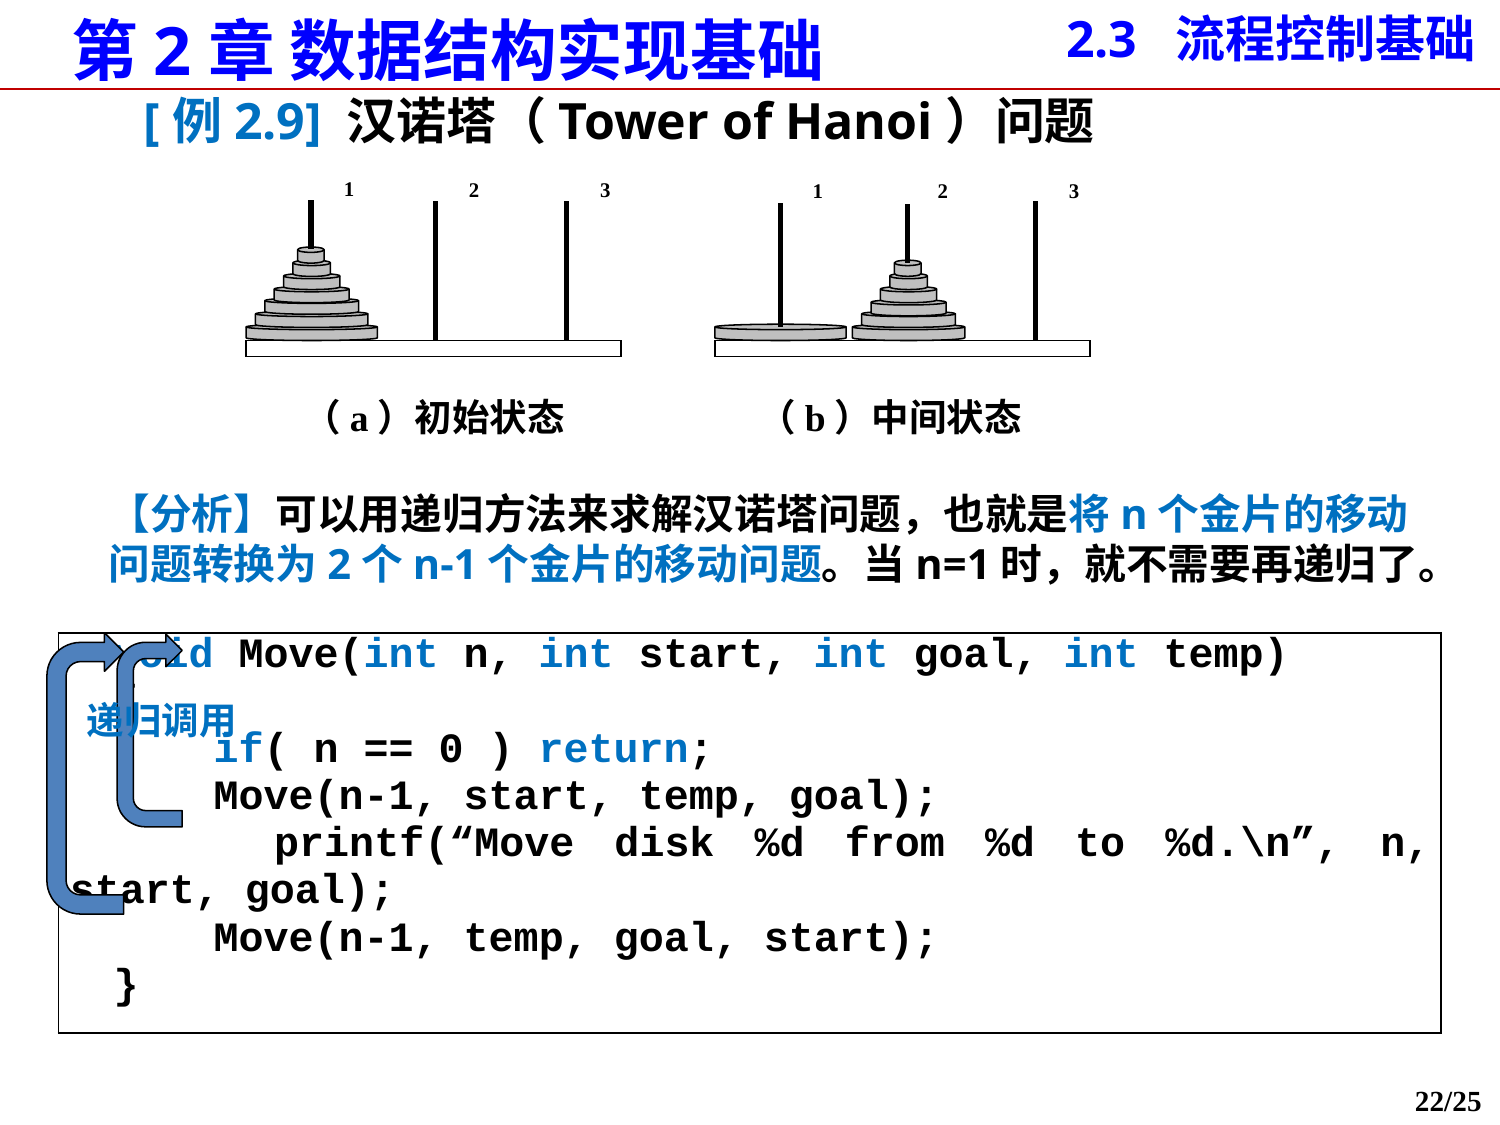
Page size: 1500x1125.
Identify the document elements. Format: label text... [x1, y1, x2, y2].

text_box （a）初始状态 [271, 386, 589, 447]
text_box 递归调用 [71, 689, 252, 749]
text_box 2.3 流程控制基础 [975, 0, 1499, 75]
text_box [例2.9] 汉诺塔（Tower of Hanoi）问题 [128, 81, 1283, 157]
text_box [117, 749, 183, 827]
table_header void Move(int n, int start, int goal, int temp) { if( n == 0 ) return; Move(n-1, start, temp, goal); printf(“Move disk %d from %d to %d.\n”, n, start, goal); Move(n-1, temp, goal, start); } [59, 634, 1440, 1032]
text_box [117, 634, 183, 689]
text_box [0, 0, 975, 75]
text_box 【分析】可以用递归方法来求解汉诺塔问题，也就是将n个金片的移动问题转换为2个n-1个金片的移动问题。当n=1时，就不需要再递归了。 [93, 480, 1442, 596]
text_box 22/25 [1400, 1074, 1500, 1125]
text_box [245, 175, 1091, 358]
text_box [46, 632, 124, 915]
text_box （b）中间状态 [743, 386, 1037, 447]
